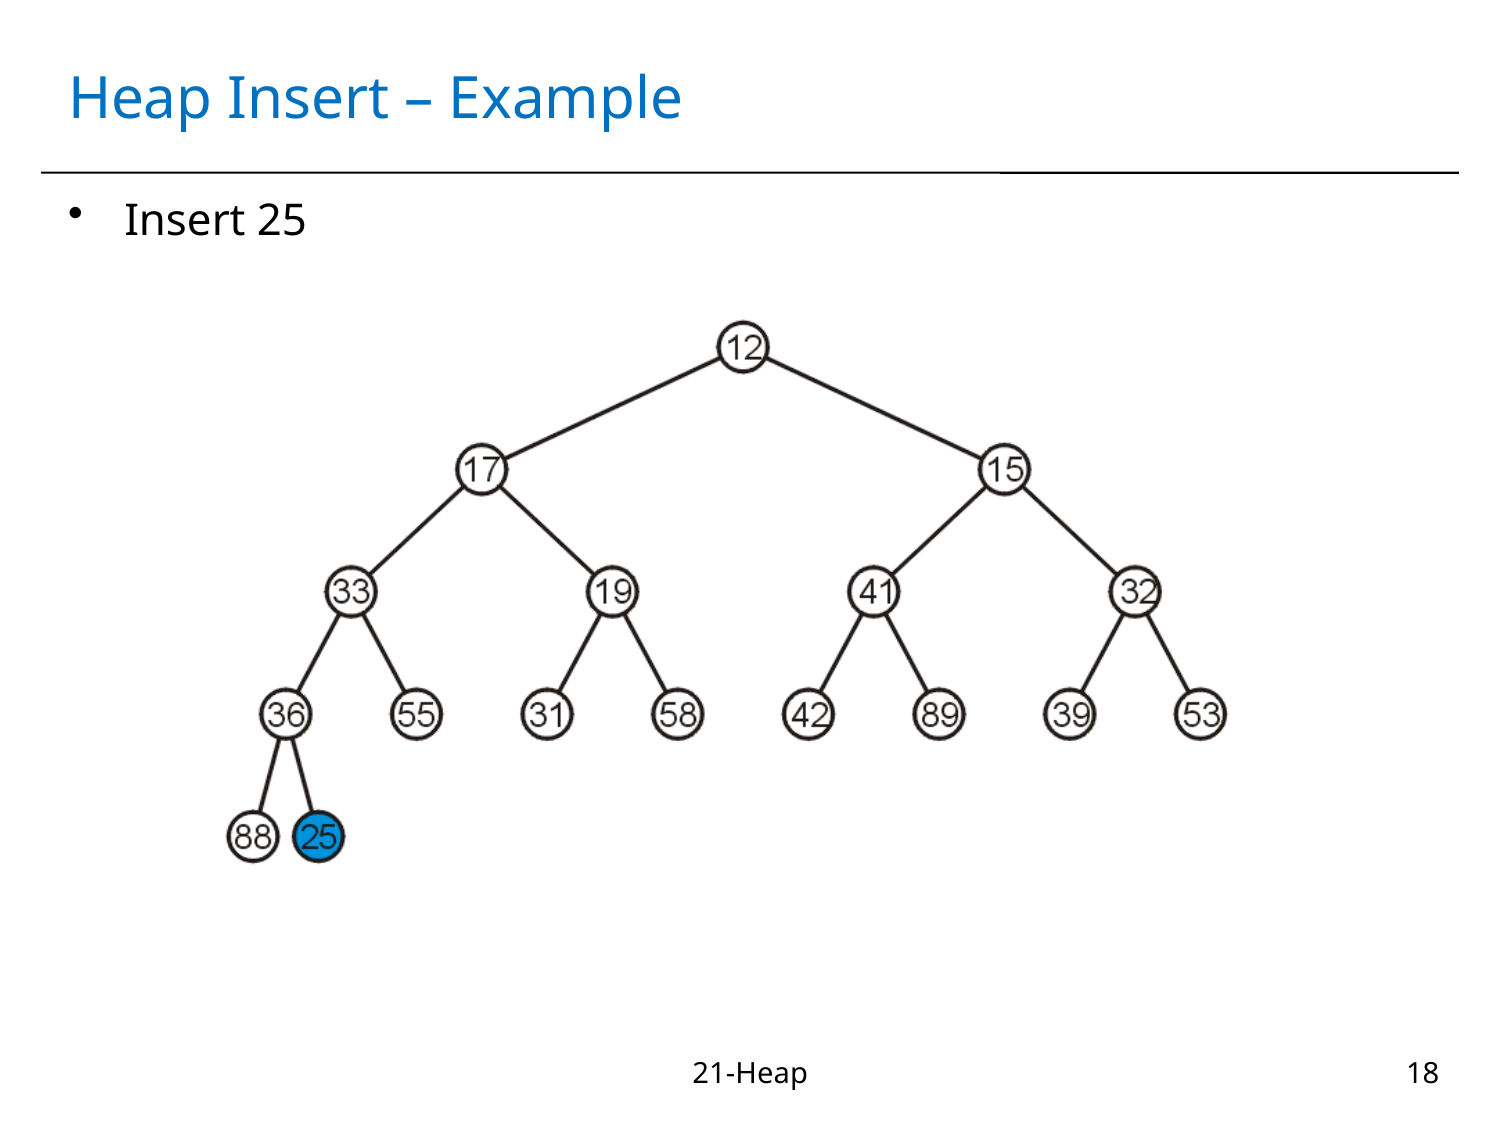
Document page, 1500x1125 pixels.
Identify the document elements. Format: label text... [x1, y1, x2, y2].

slide_number 18 [1104, 1046, 1455, 1125]
title Heap Insert – Example [52, 30, 1448, 159]
picture [220, 314, 1234, 870]
footer 21-Heap [502, 1046, 999, 1125]
list Insert 25 [52, 184, 1448, 1024]
